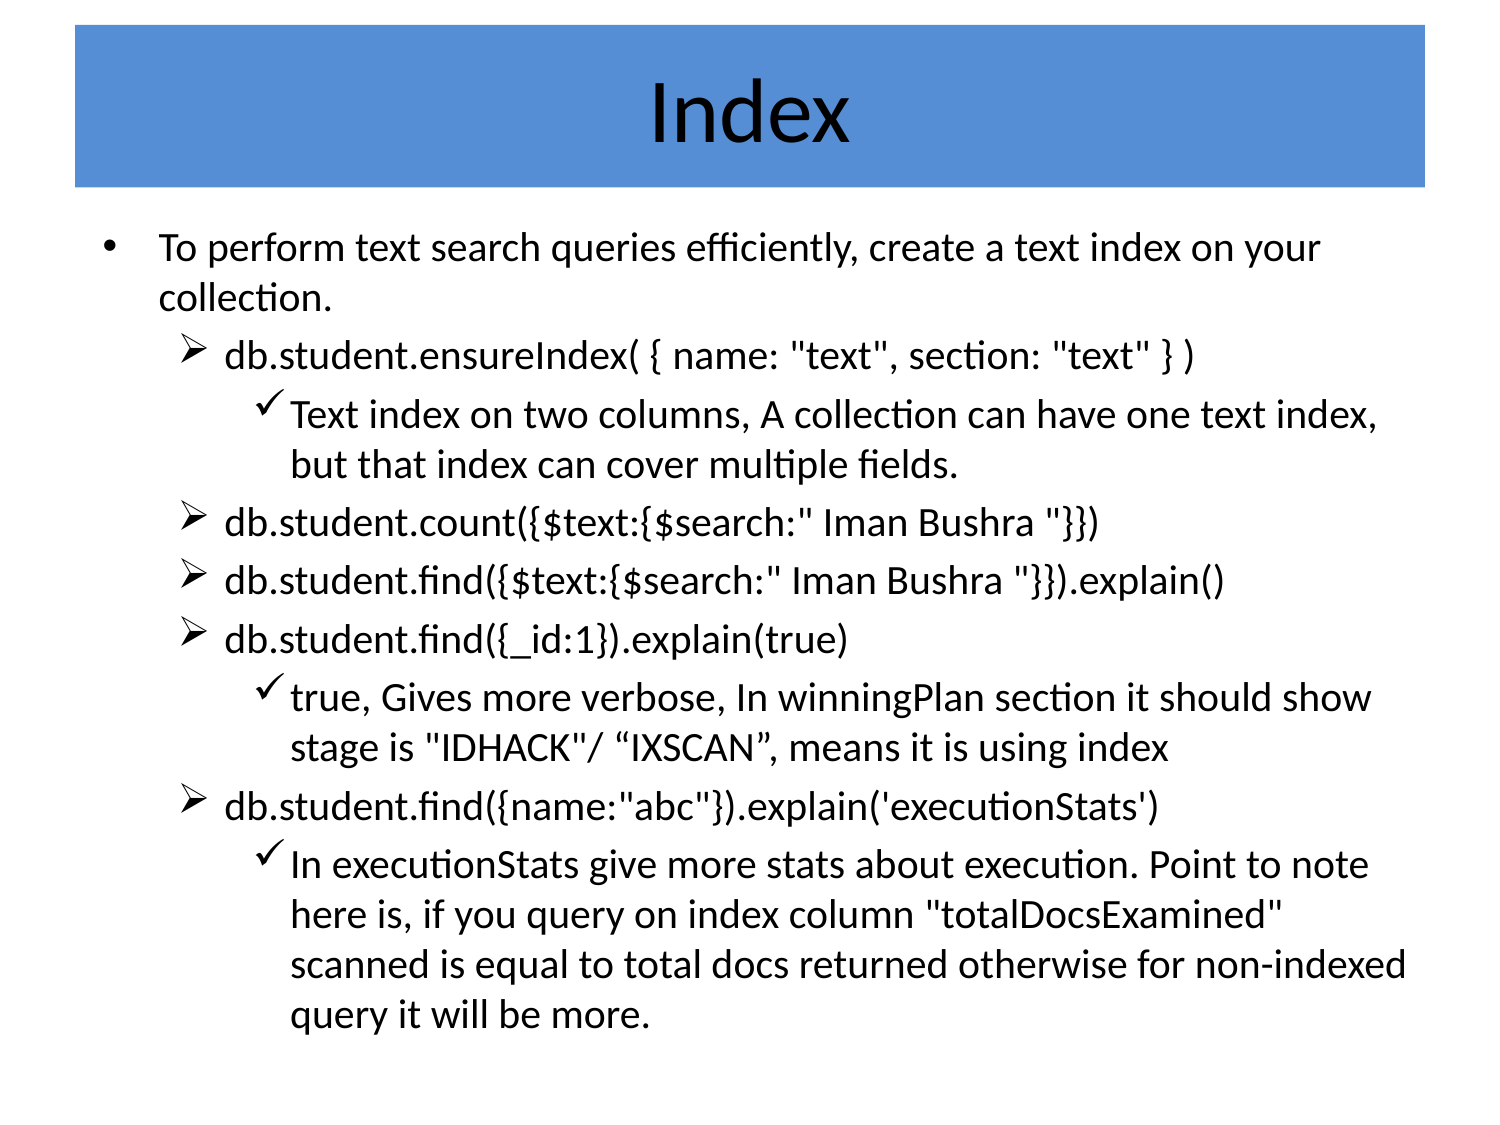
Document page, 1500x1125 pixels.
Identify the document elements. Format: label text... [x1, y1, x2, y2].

title Index [75, 24, 1425, 188]
list To perform text search queries efficiently, create a text index on your collection. db.student.ensureIndex( { name: "text", section: "text" } ) Text index on two columns, A collection can have one text index, but that index can cover multiple fields. db.student.count({$text:{$search:" Iman Bushra "}}) db.student.find({$text:{$search:" Iman Bushra "}}).explain() db.student.find({_id:1}).explain(true) true, Gives more verbose, In winningPlan section it should show stage is "IDHACK"/ “IXSCAN”, means it is using index db.student.find({name:"abc"}).explain('executionStats') In executionStats give more stats about execution. Point to note here is, if you query on index column "totalDocsExamined" scanned is equal to total docs returned otherwise for non-indexed query it will be more. [87, 212, 1438, 1107]
